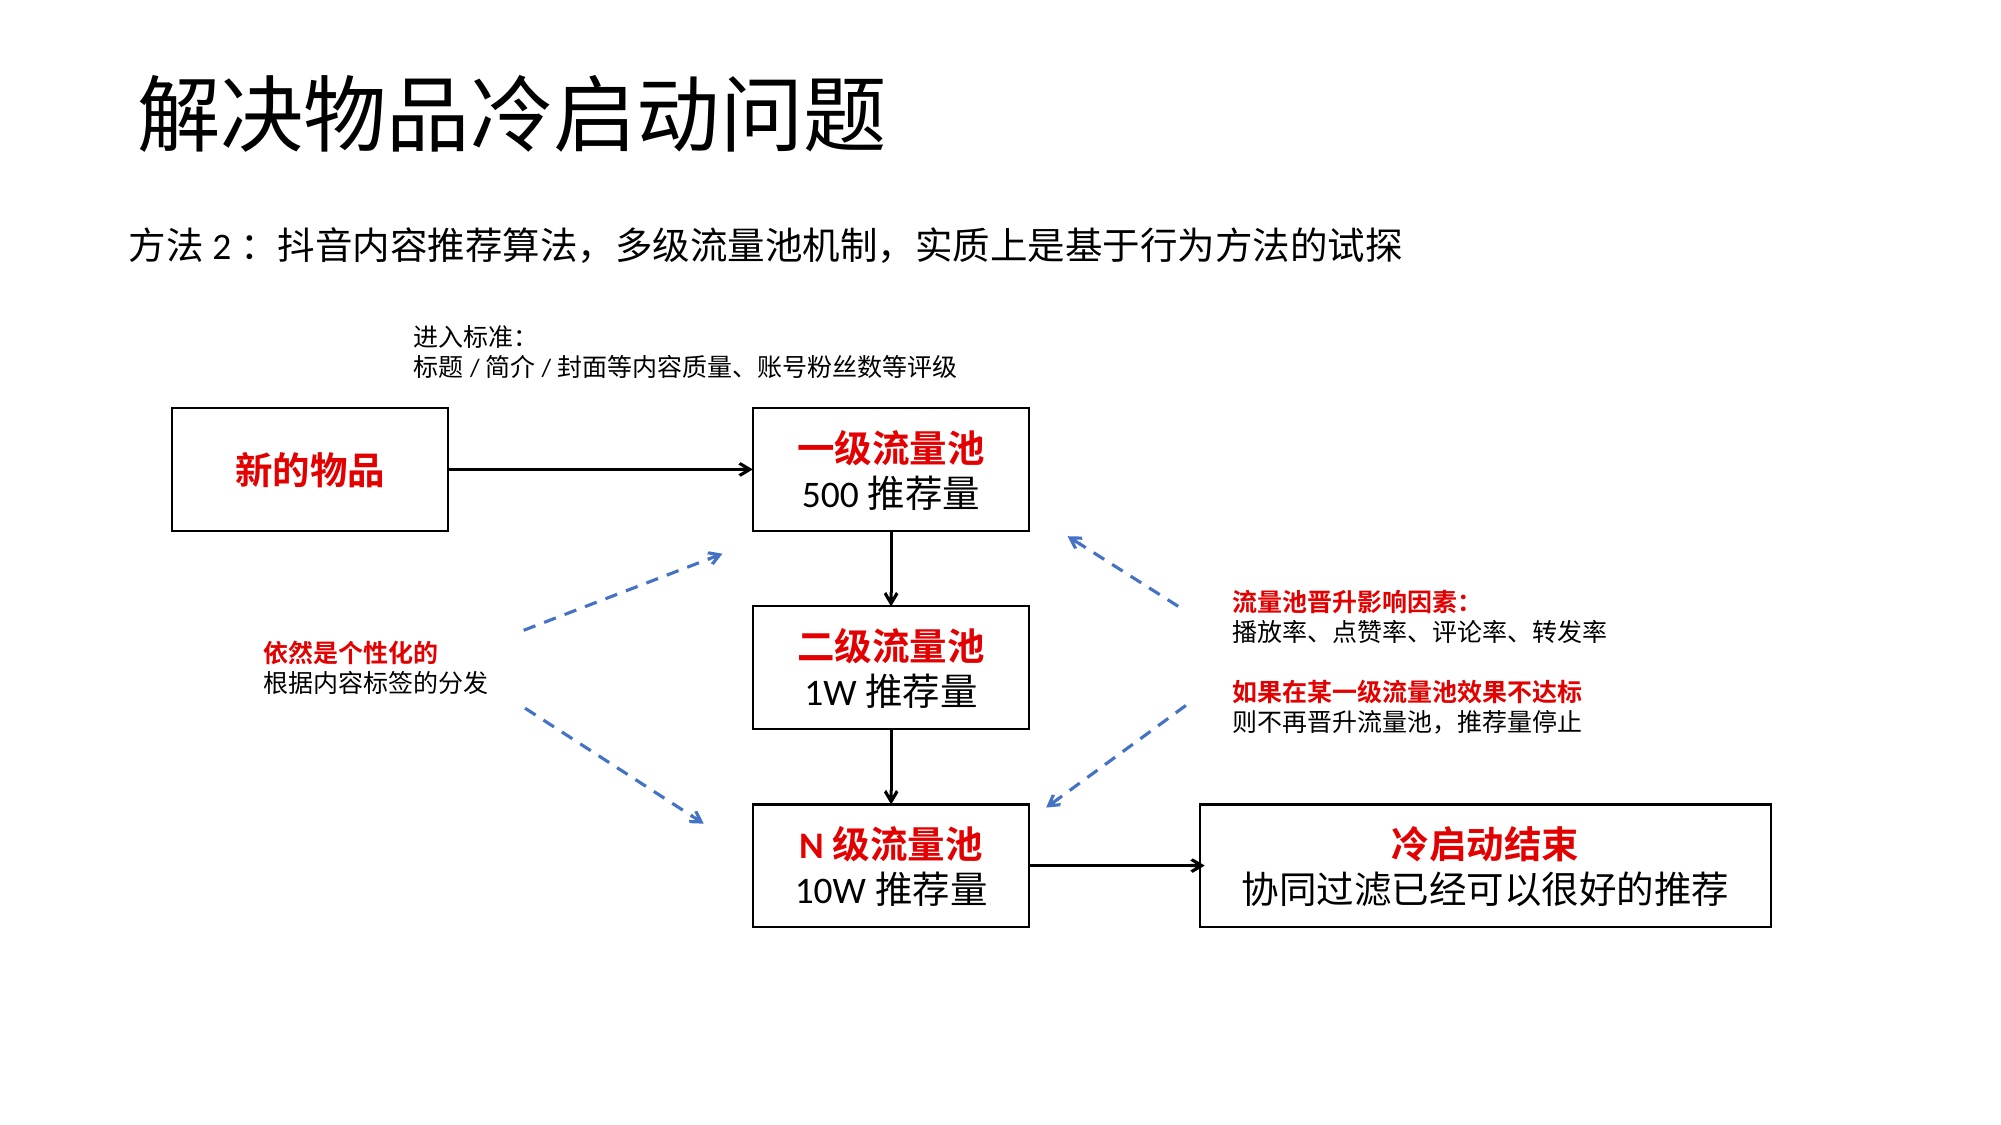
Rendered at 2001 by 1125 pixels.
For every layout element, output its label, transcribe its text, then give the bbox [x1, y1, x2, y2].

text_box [1046, 705, 1186, 808]
text_box 一级流量池 500推荐量 [752, 407, 1030, 532]
text_box 流量池晋升影响因素： 播放率、点赞率、评论率、转发率 如果在某一级流量池效果不达标 则不再晋升流量池，推荐量停止 [1217, 578, 1623, 744]
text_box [523, 553, 723, 631]
text_box N级流量池 10W推荐量 [752, 803, 1030, 928]
text_box 二级流量池 1W推荐量 [752, 605, 1030, 730]
title 解决物品冷启动问题 [122, 45, 1623, 193]
text_box 冷启动结束 协同过滤已经可以很好的推荐 [1199, 803, 1772, 928]
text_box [1067, 536, 1179, 607]
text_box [525, 708, 704, 824]
text_box 进入标准： 标题/简介/封面等内容质量、账号粉丝数等评级 [399, 314, 973, 390]
text_box 新的物品 [171, 407, 449, 532]
text_box 依然是个性化的 根据内容标签的分发 [248, 629, 503, 705]
text_box 方法2：抖音内容推荐算法，多级流量池机制，实质上是基于行为方法的试探 [113, 192, 1418, 275]
